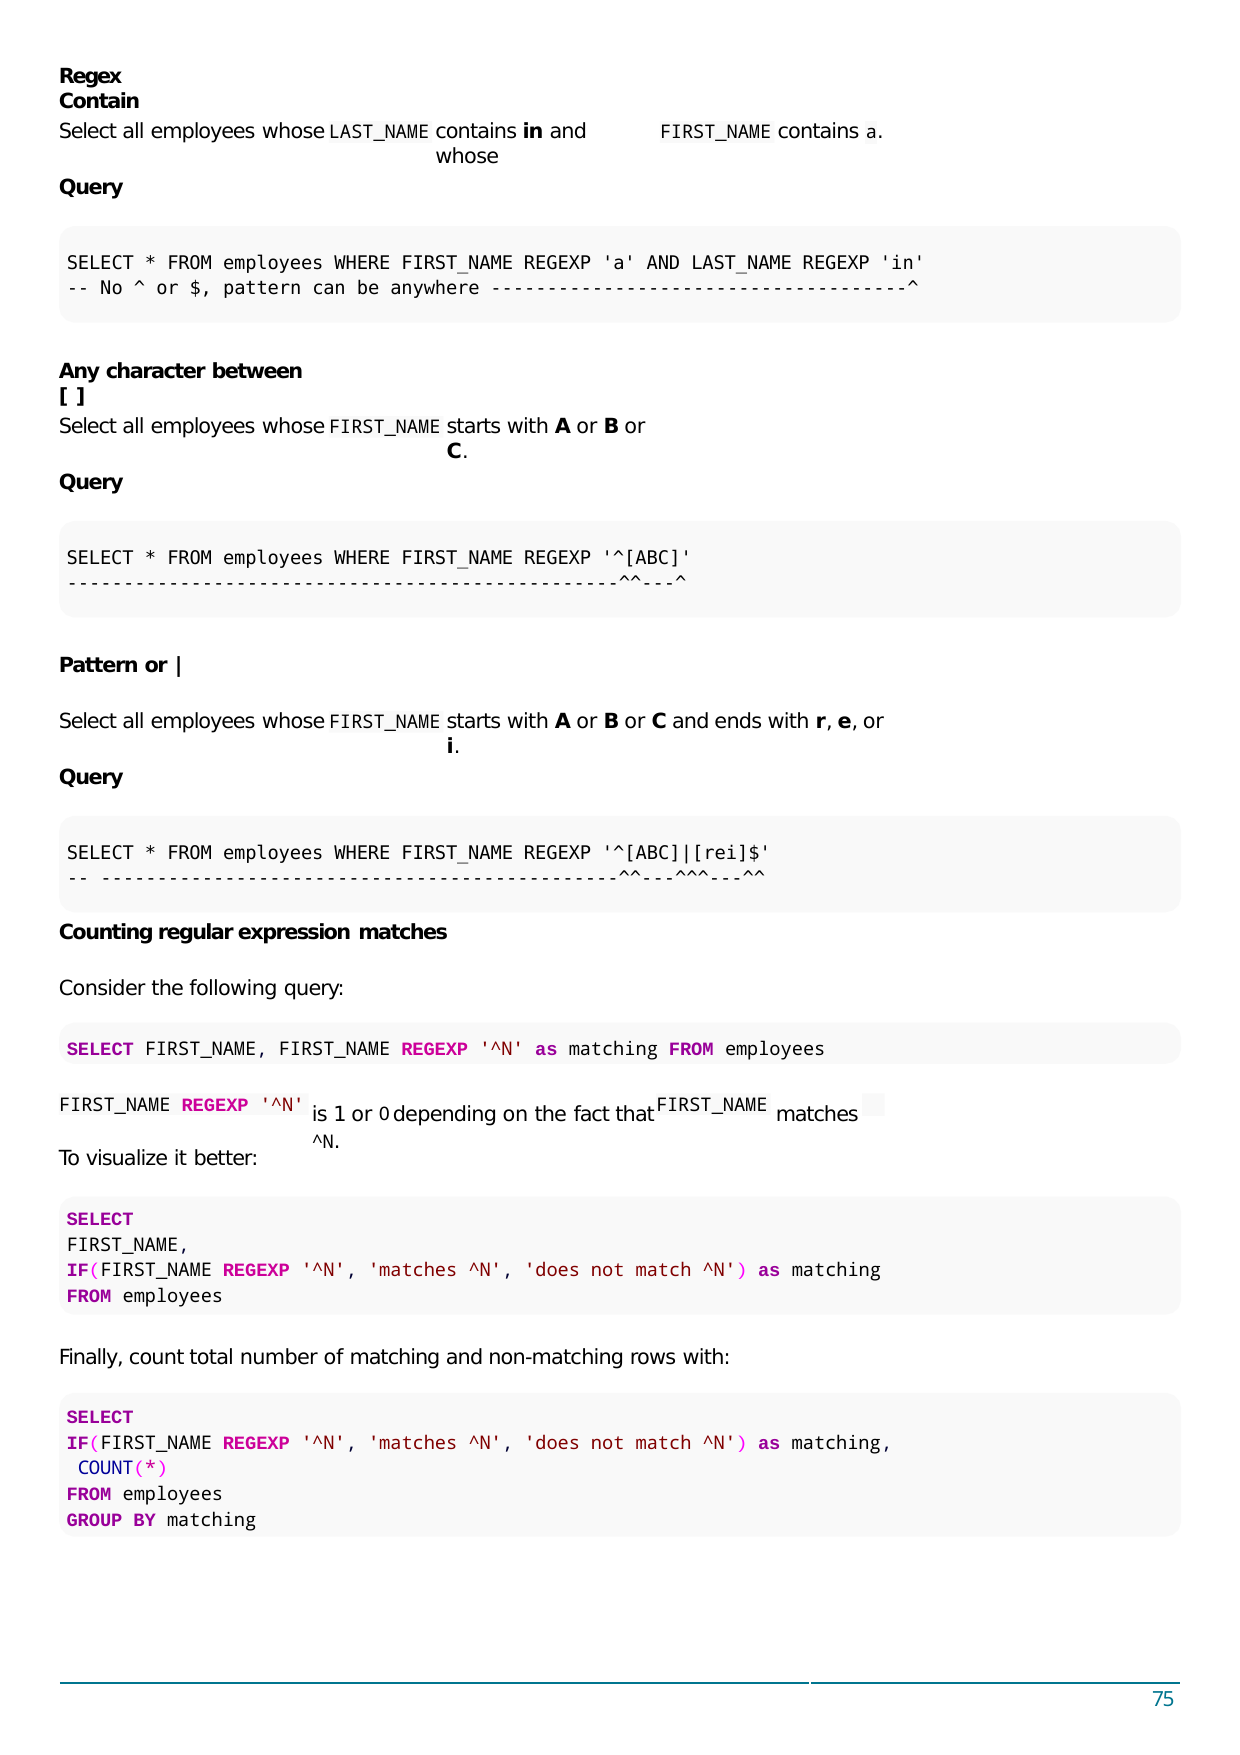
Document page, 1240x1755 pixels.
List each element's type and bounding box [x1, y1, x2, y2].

text_box [56, 705, 326, 733]
text_box [56, 410, 326, 438]
text_box [56, 116, 326, 144]
text_box [56, 355, 328, 408]
text_box [328, 705, 891, 758]
text_box [328, 116, 657, 169]
slide_number [1141, 1683, 1181, 1755]
text_box [56, 650, 186, 678]
text_box [328, 410, 668, 463]
text_box [56, 466, 1182, 618]
text_box [56, 761, 1182, 1064]
text_box [659, 116, 885, 144]
text_box [56, 171, 1182, 323]
text_box [56, 60, 211, 113]
text_box [56, 1088, 1182, 1537]
